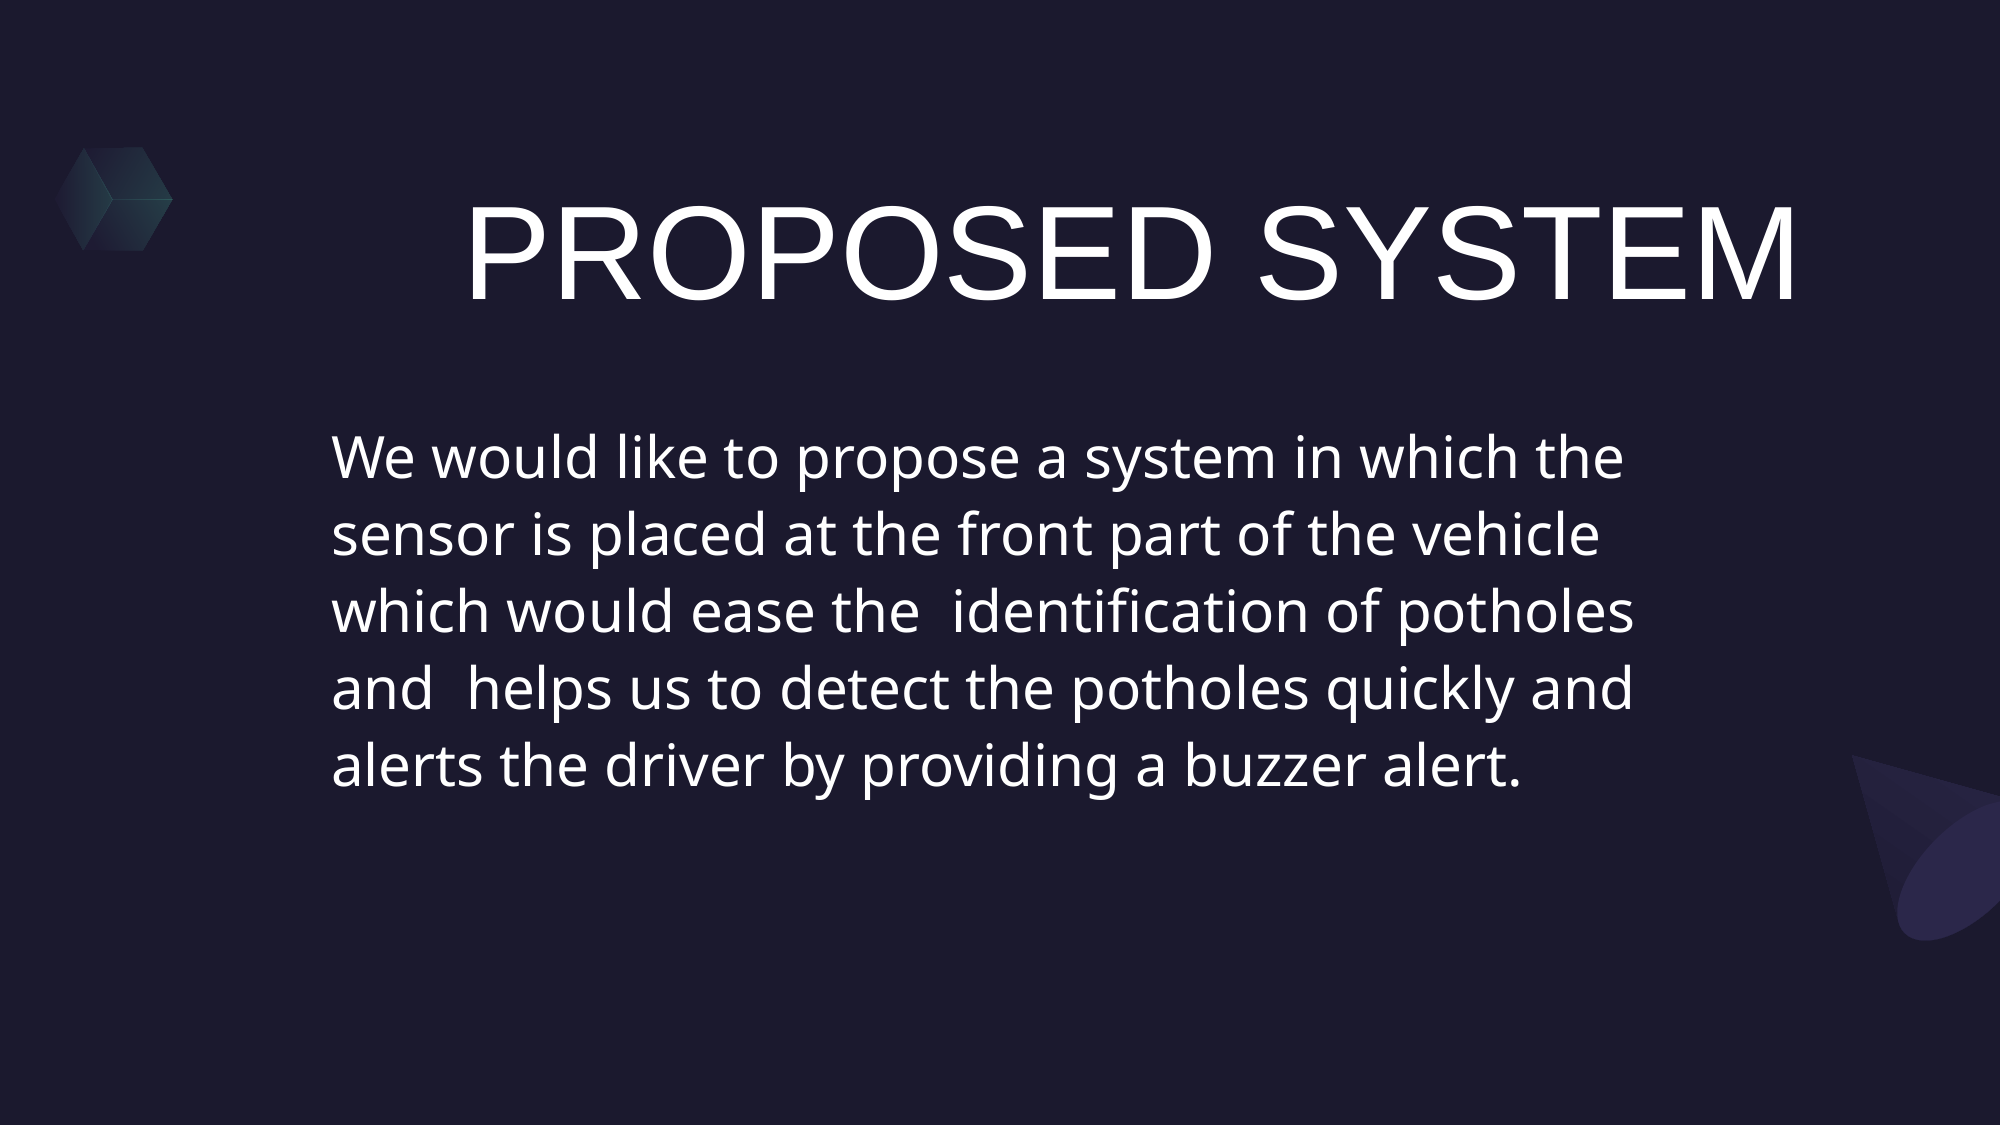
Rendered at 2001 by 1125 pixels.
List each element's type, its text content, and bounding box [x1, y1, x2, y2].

title PROPOSED SYSTEM [92, 77, 1910, 327]
list We would like to propose a system in which the sensor is placed at the front part of the vehicle which would ease the identification of potholes and helps us to detect the potholes quickly and alerts the driver by providing a buzzer alert.​ [331, 413, 1660, 896]
